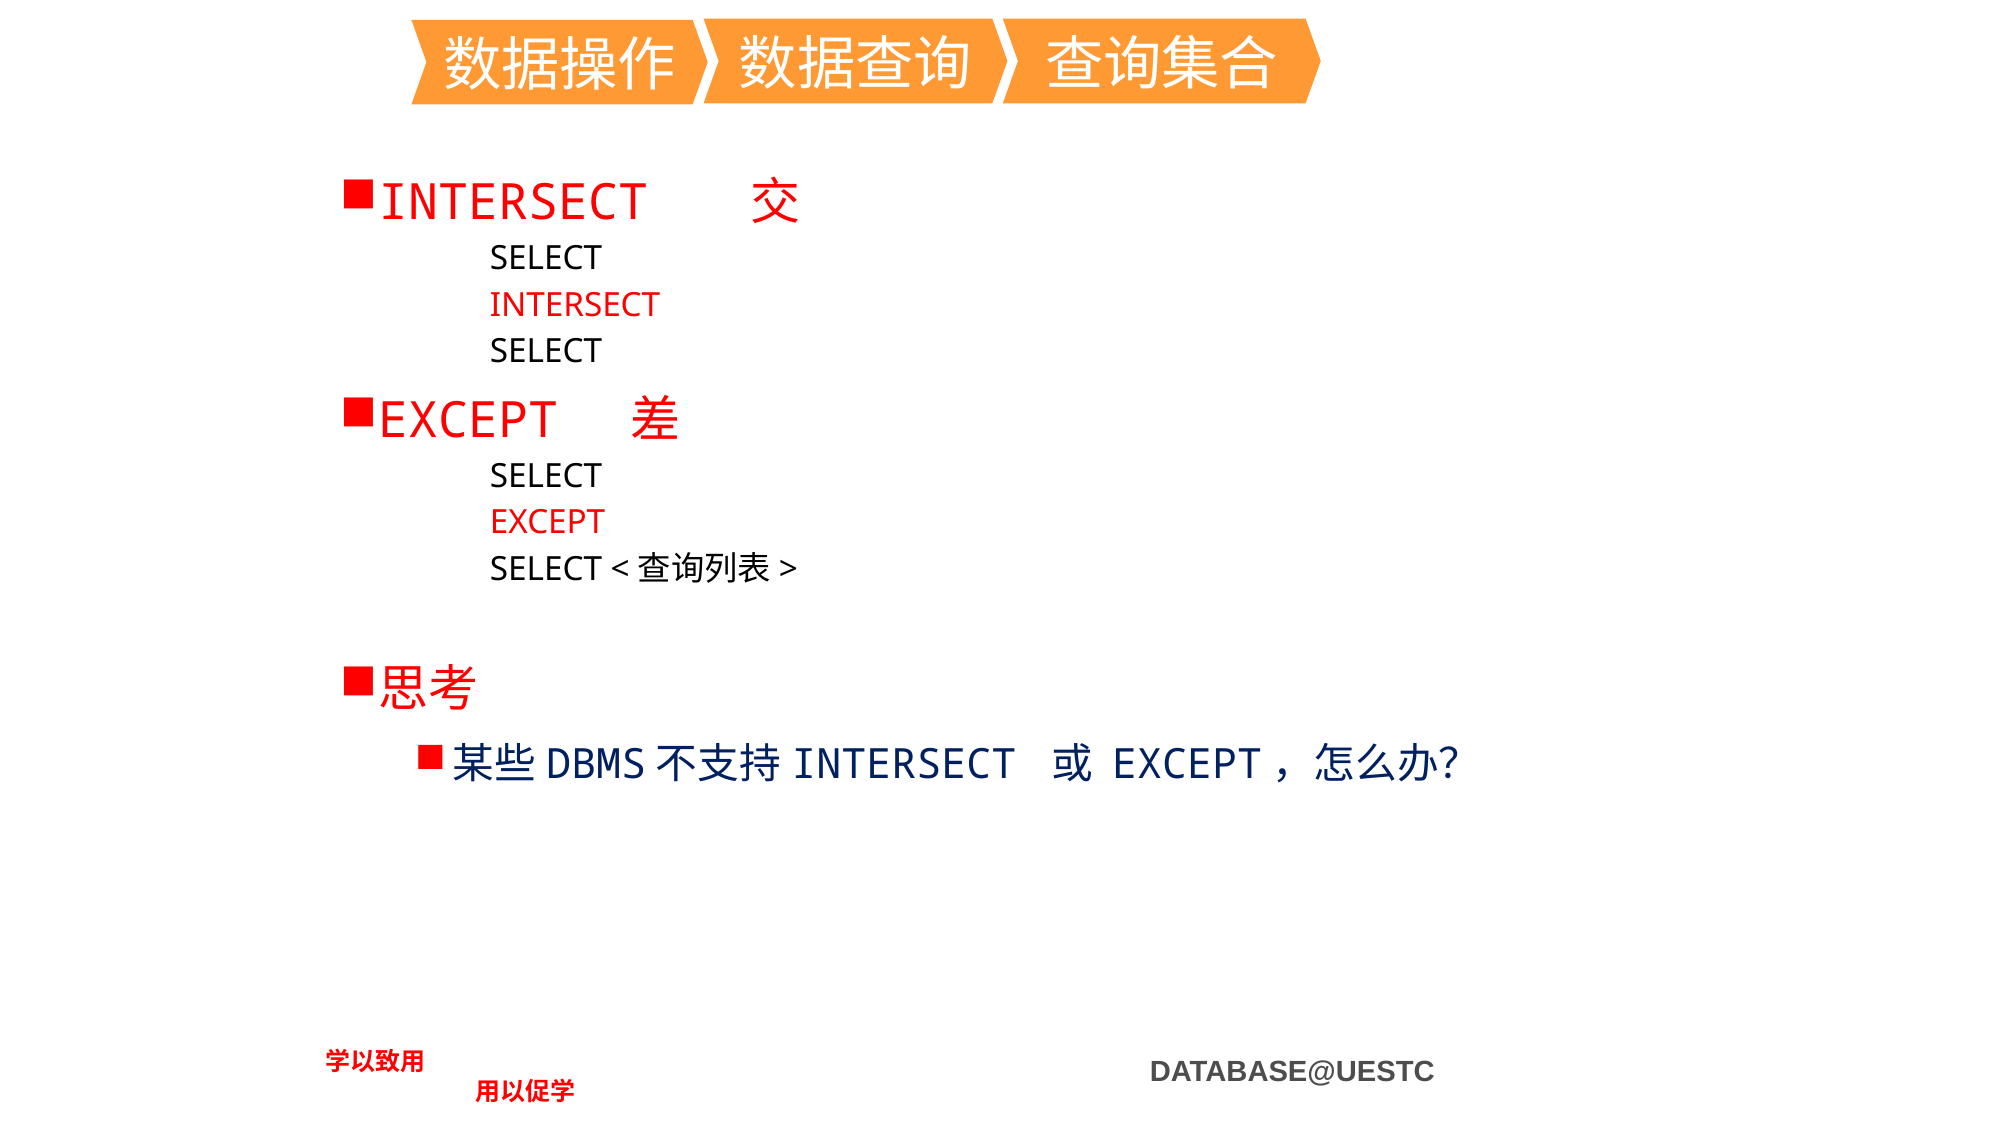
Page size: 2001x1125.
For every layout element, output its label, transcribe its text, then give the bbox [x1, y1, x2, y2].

text_box 查询集合 [1002, 18, 1321, 104]
text_box DATABASE@UESTC [1135, 1053, 1653, 1095]
text_box 数据查询 [703, 18, 1008, 104]
title [406, 0, 1675, 140]
text_box 学以致用 用以促学 [310, 1053, 611, 1114]
list INTERSECT 交 SELECT INTERSECT SELECT EXCEPT 差 SELECT EXCEPT SELECT <查询列表> 思考 某些DBMS不支持INTERSECT 或 EXCEPT，怎么办？ [249, 169, 1706, 1053]
text_box 数据操作 [411, 19, 708, 105]
